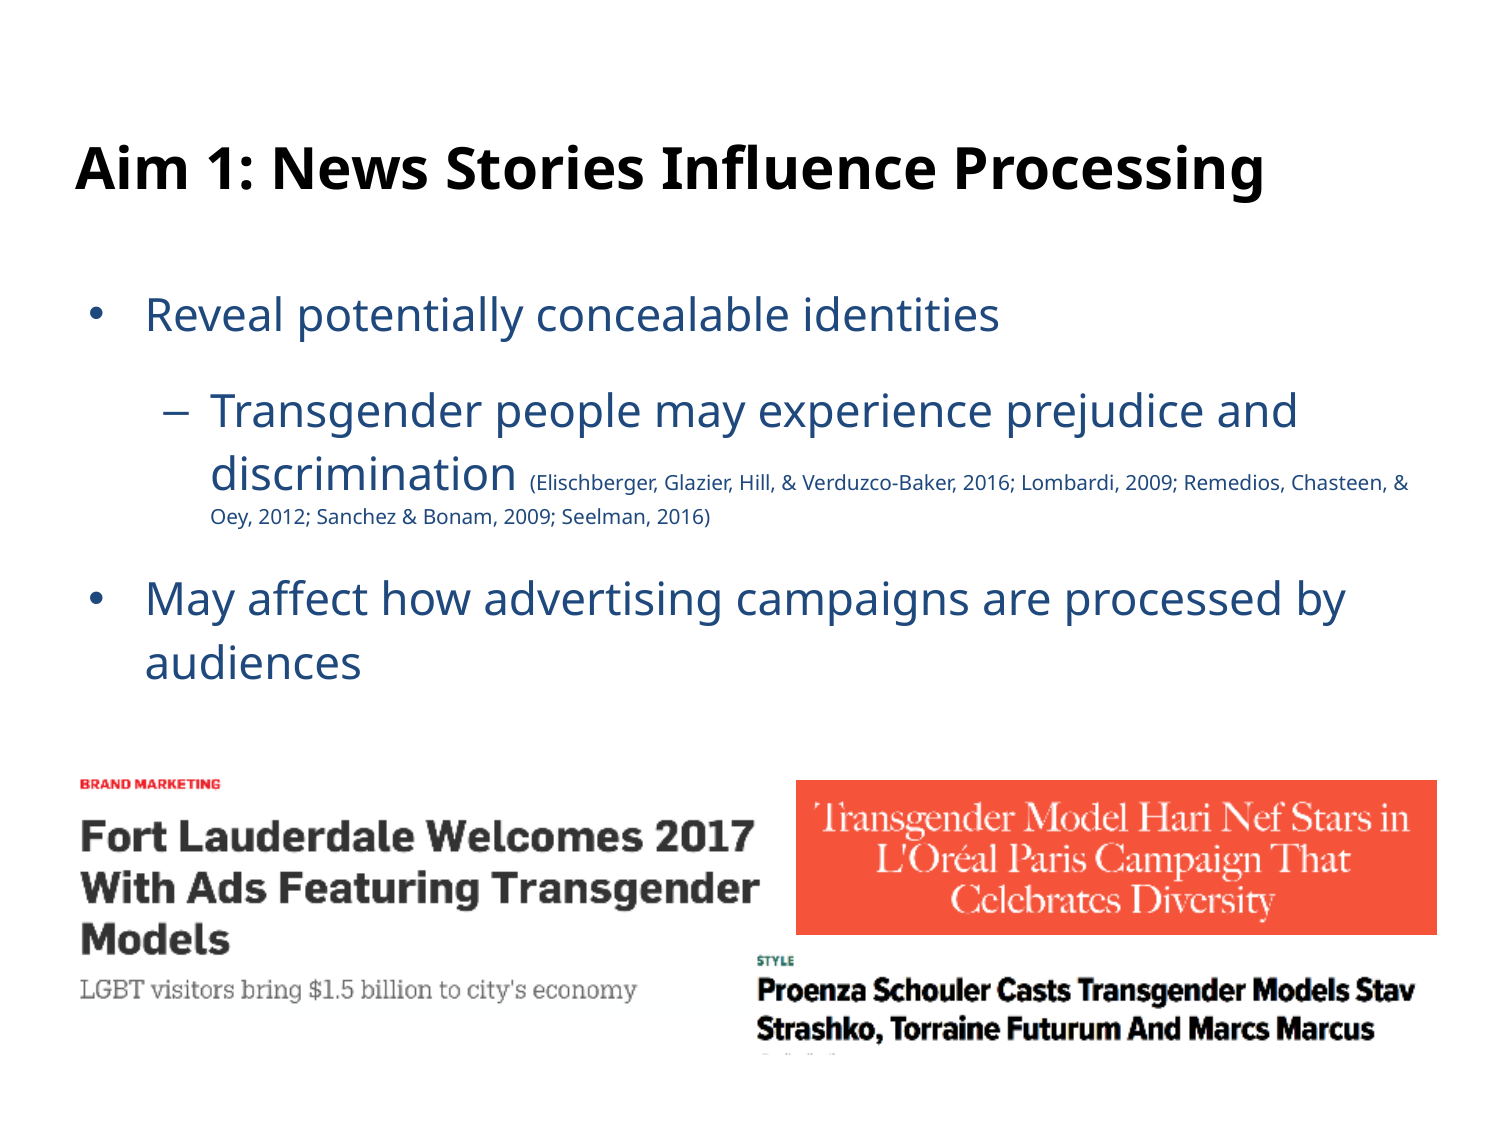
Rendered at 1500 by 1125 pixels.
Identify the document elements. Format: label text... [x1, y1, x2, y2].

title Aim 1: News Stories Influence Processing [60, 70, 1437, 262]
list Reveal potentially concealable identities Transgender people may experience prejudice and discrimination (Elischberger, Glazier, Hill, & Verduzco-Baker, 2016; Lombardi, 2009; Remedios, Chasteen, & Oey, 2012; Sanchez & Bonam, 2009; Seelman, 2016) May affect how advertising campaigns are processed by audiences [73, 261, 1437, 779]
picture [73, 764, 1437, 1055]
